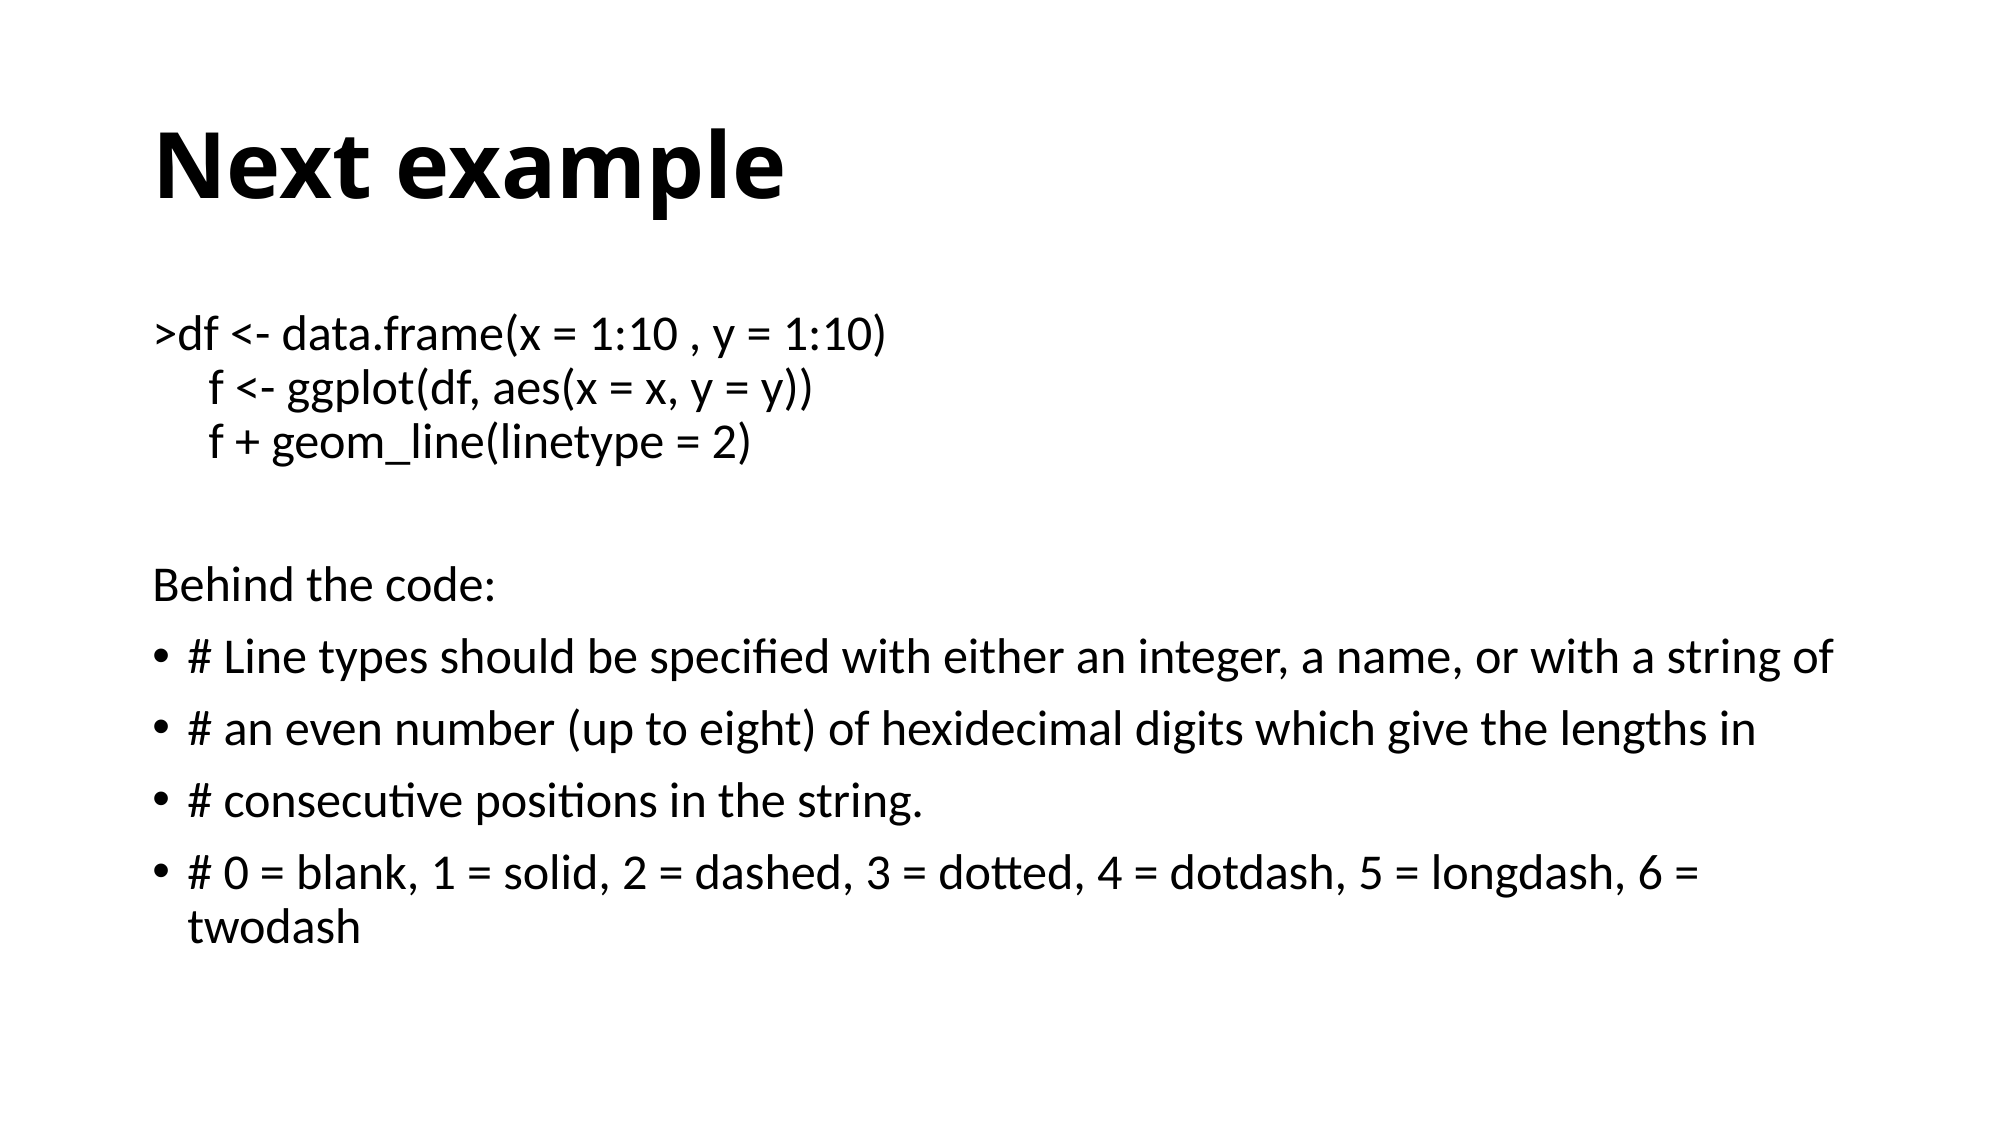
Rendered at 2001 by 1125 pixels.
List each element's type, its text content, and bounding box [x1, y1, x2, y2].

title Next example [137, 59, 1863, 278]
list >df <- data.frame(x = 1:10 , y = 1:10) f <- ggplot(df, aes(x = x, y = y)) f + geom_line(linetype = 2) Behind the code: # Line types should be specified with either an integer, a name, or with a string of # an even number (up to eight) of hexidecimal digits which give the lengths in # consecutive positions in the string. # 0 = blank, 1 = solid, 2 = dashed, 3 = dotted, 4 = dotdash, 5 = longdash, 6 = twodash [137, 299, 1863, 1014]
